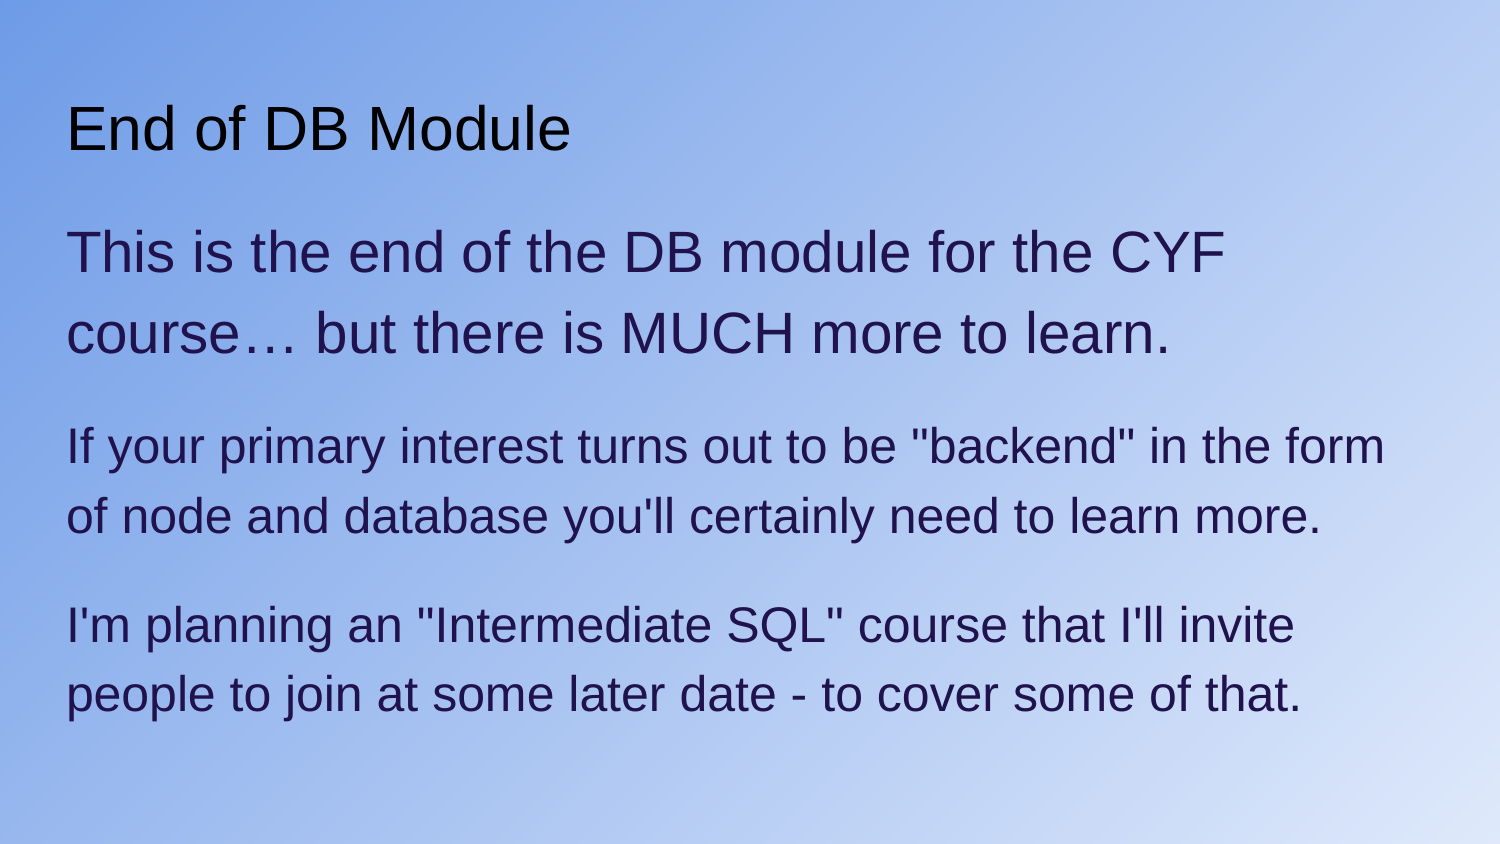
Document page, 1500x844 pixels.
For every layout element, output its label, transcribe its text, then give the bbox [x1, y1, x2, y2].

list This is the end of the DB module for the CYF course… but there is MUCH more to learn. If your primary interest turns out to be "backend" in the form of node and database you'll certainly need to learn more. I'm planning an "Intermediate SQL" course that I'll invite people to join at some later date - to cover some of that. [51, 189, 1449, 750]
title End of DB Module [51, 72, 1449, 167]
